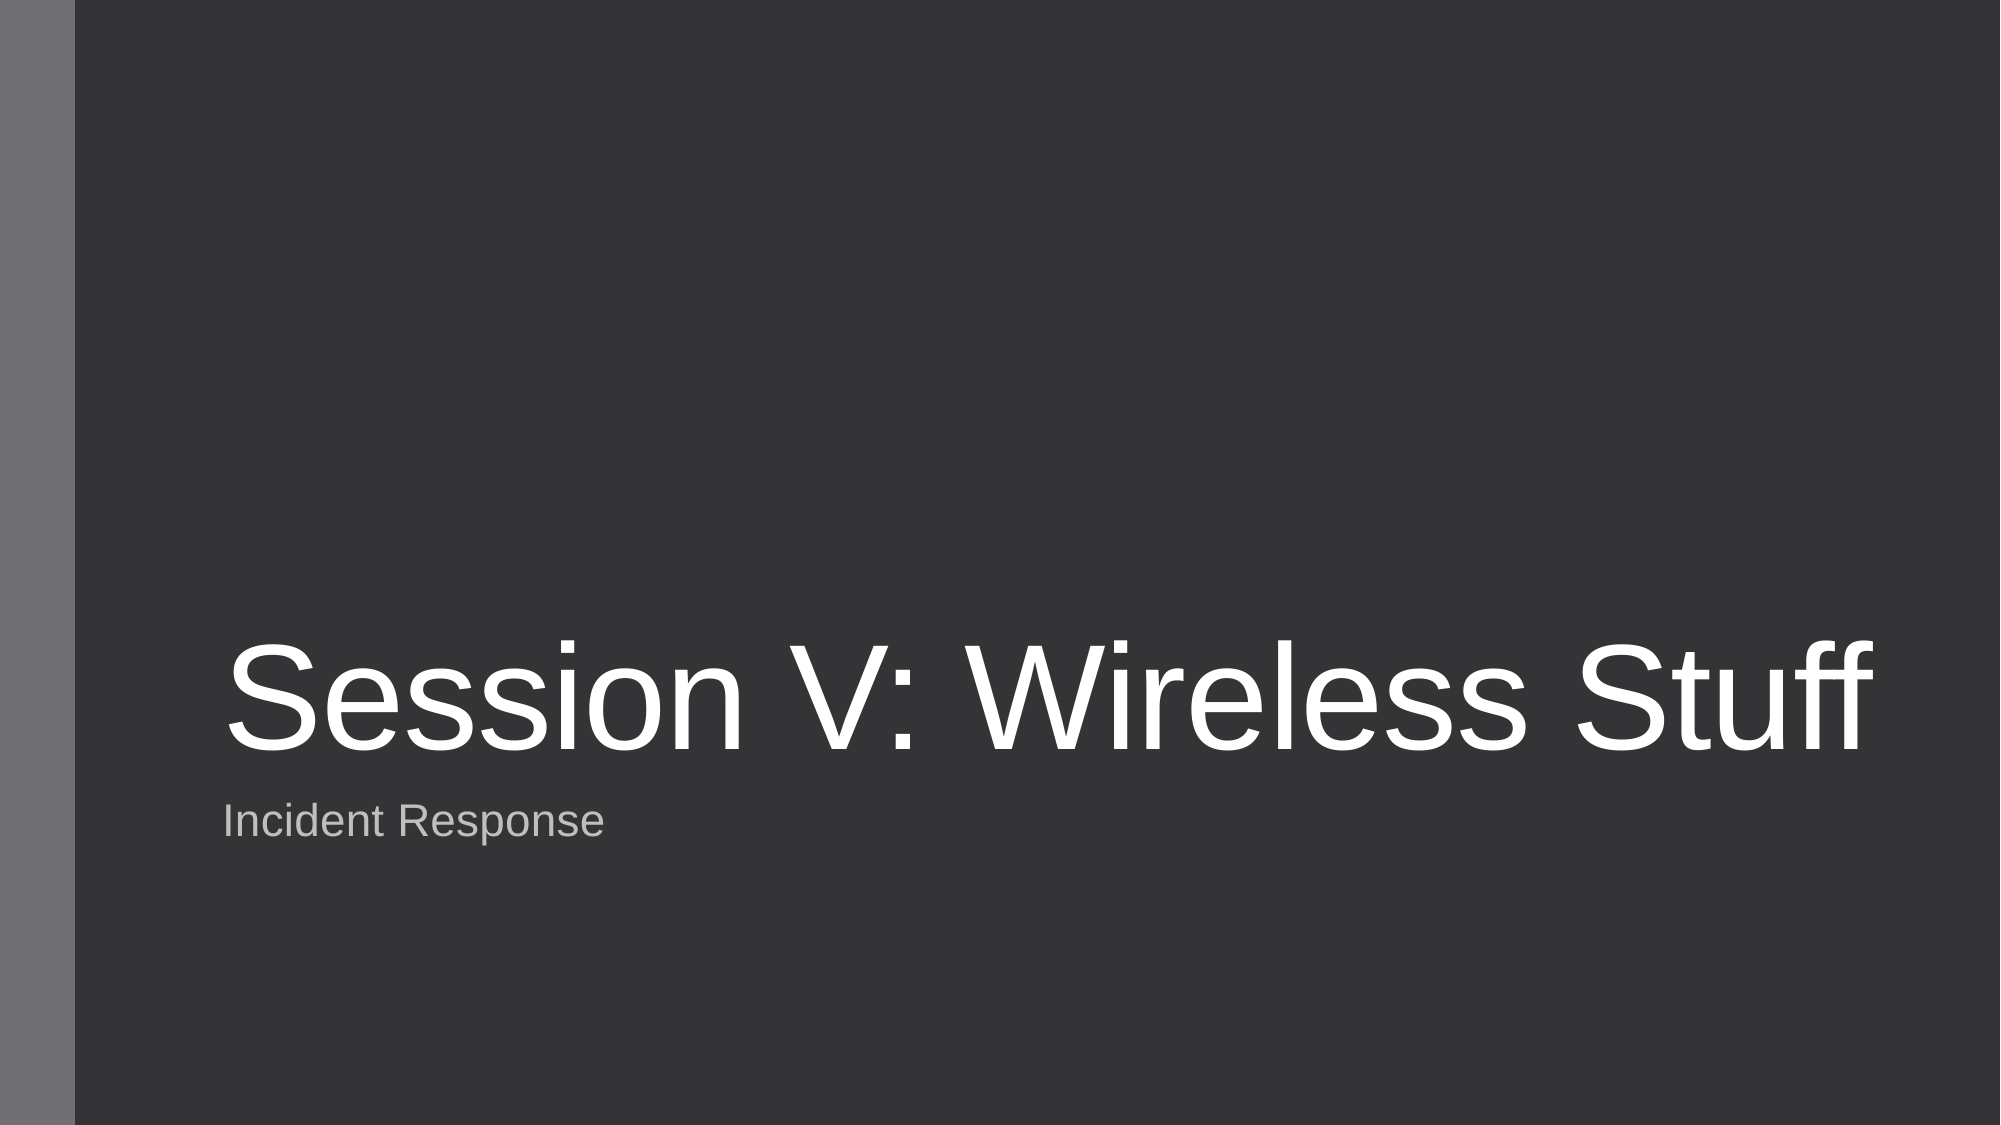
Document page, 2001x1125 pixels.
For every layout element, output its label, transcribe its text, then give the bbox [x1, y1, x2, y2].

subtitle Incident Response [206, 787, 1752, 1065]
title Session V: Wireless Stuff [206, 124, 2000, 788]
